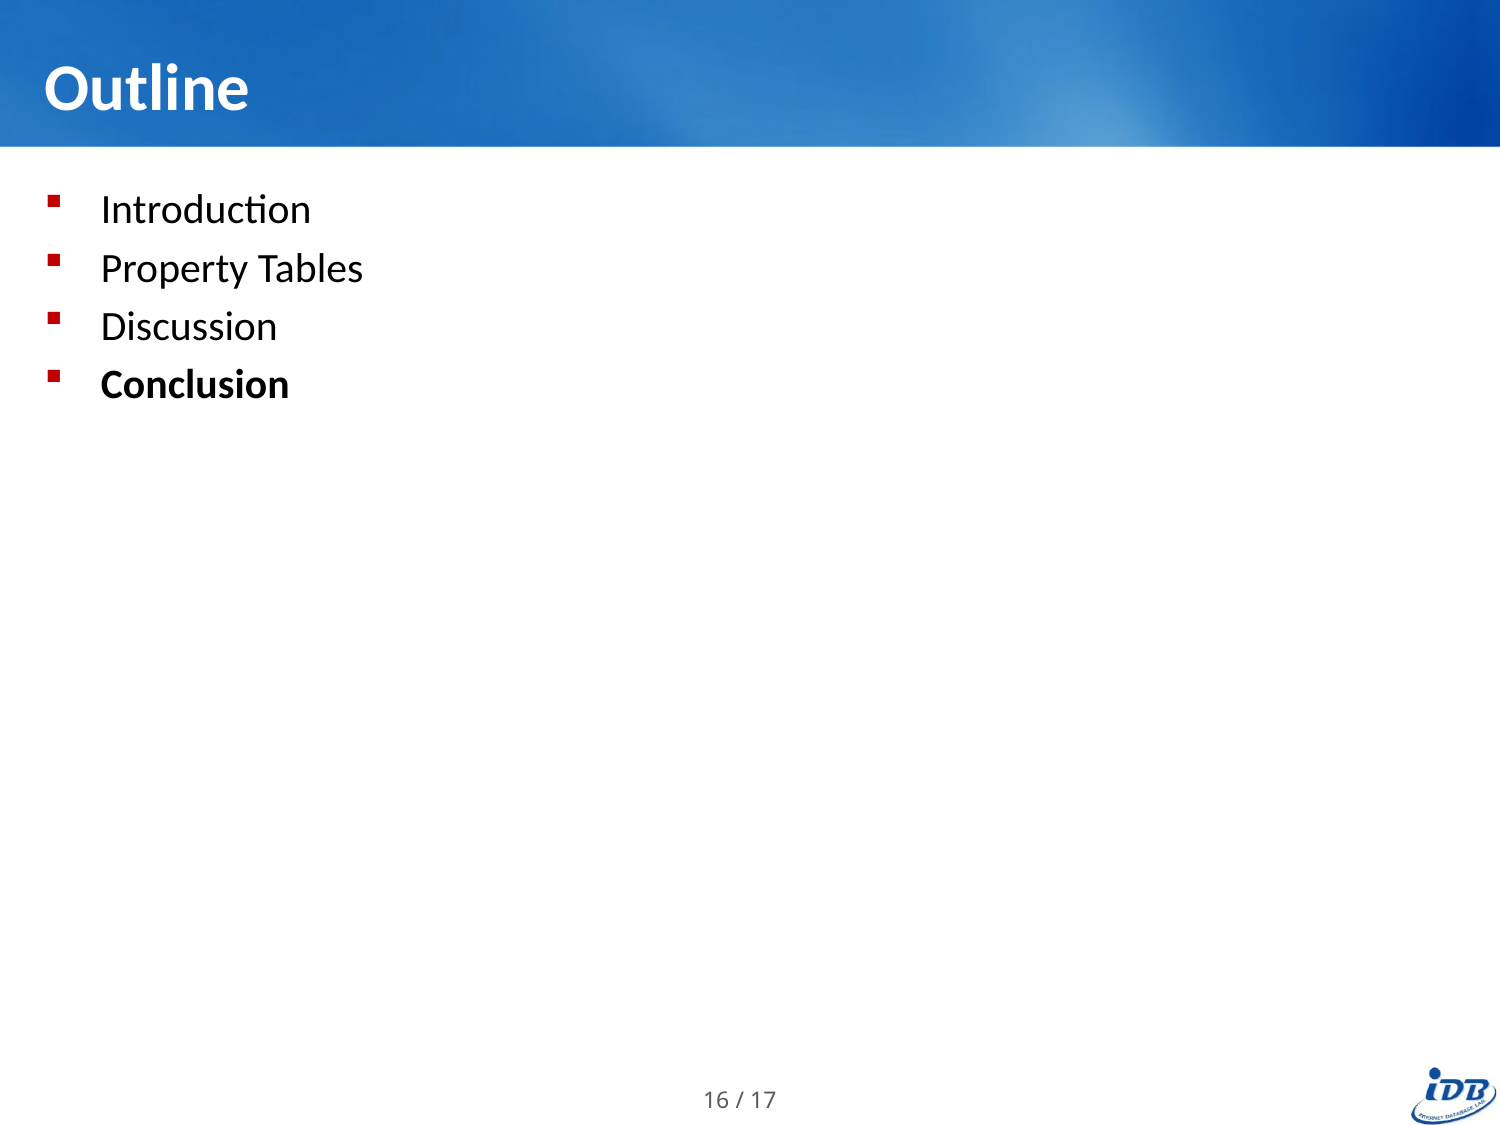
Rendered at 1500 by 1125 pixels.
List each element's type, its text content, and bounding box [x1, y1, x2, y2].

title Outline [29, 19, 1471, 149]
list Introduction Property Tables Discussion Conclusion [29, 174, 1471, 1071]
picture [0, 0, 1500, 1125]
